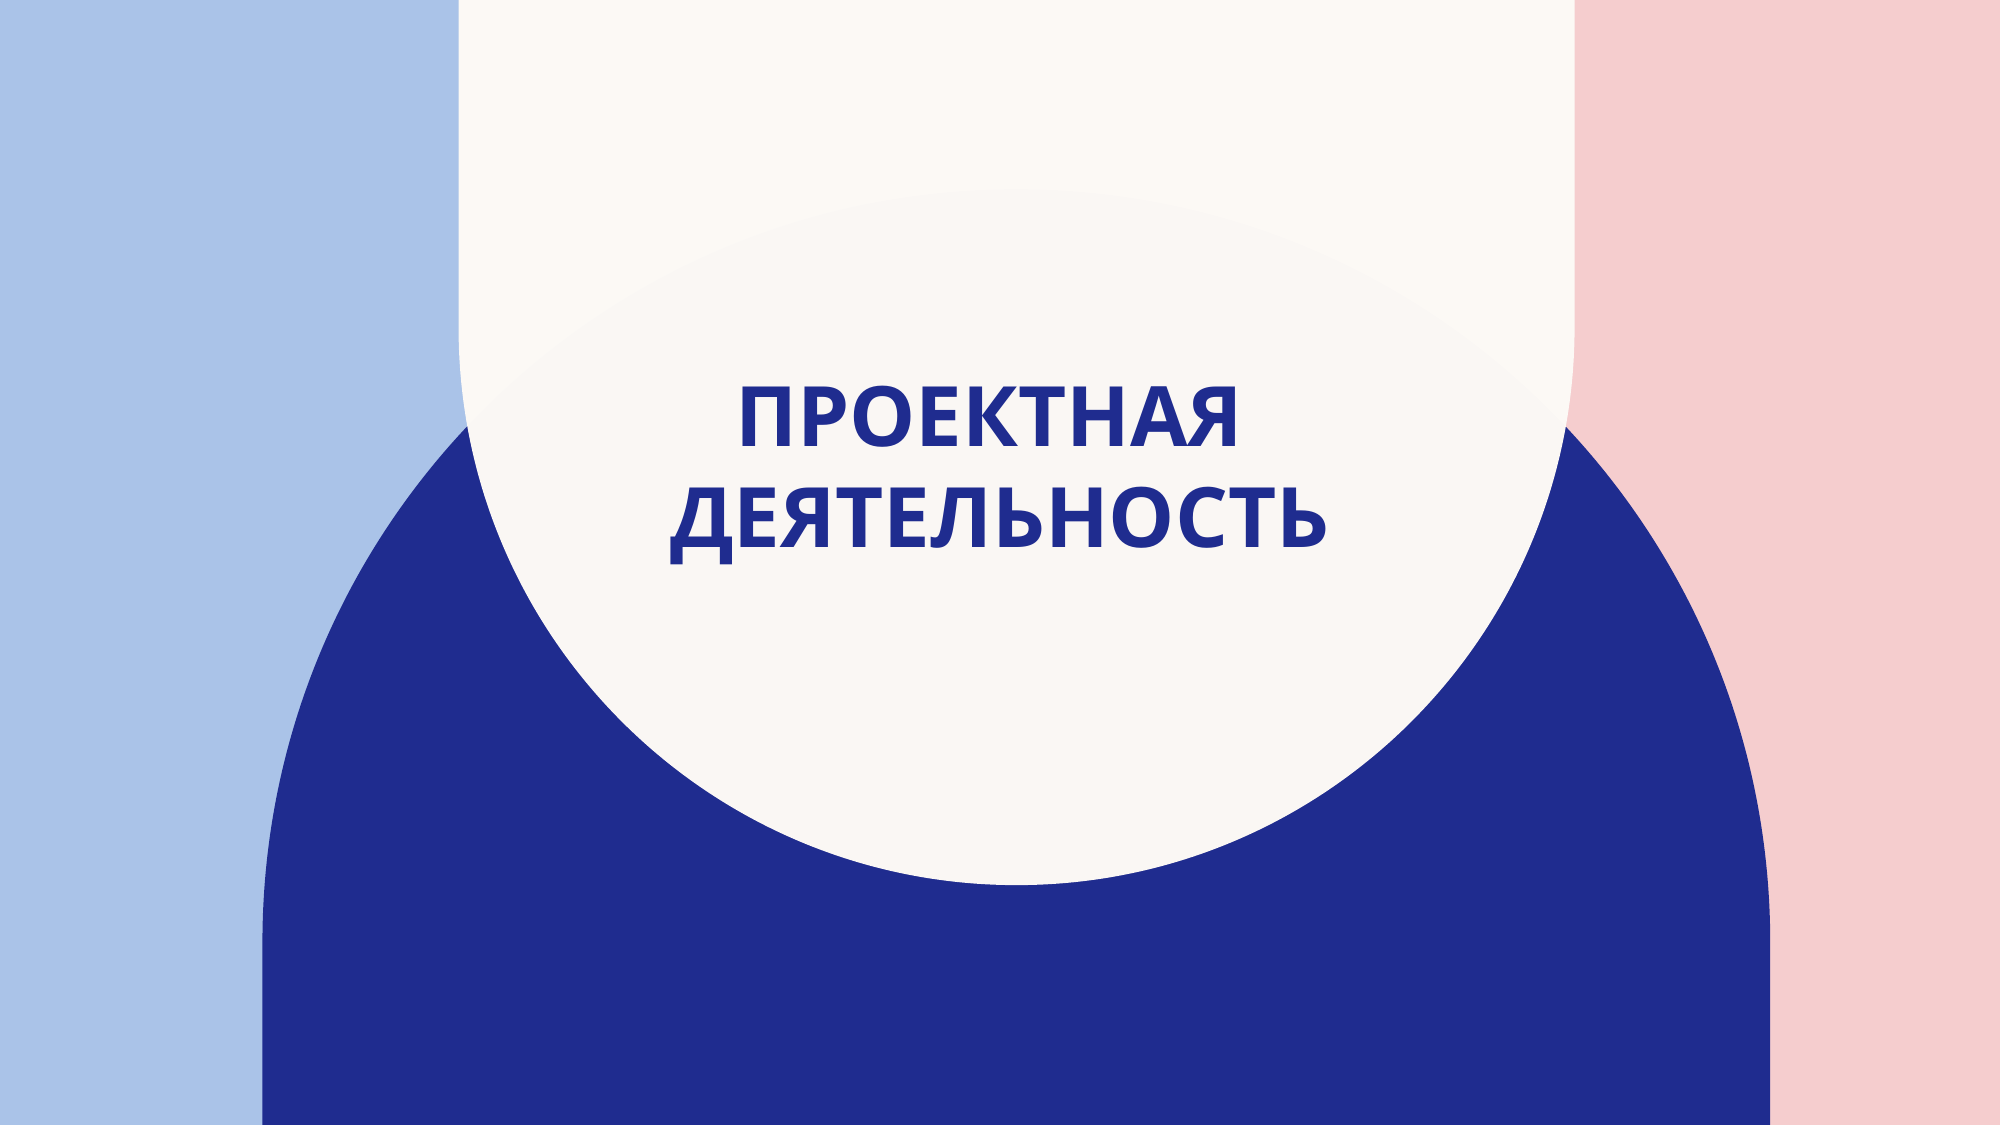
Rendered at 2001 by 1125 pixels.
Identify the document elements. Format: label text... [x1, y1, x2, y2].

title Проектная деятельность [558, 361, 1442, 563]
